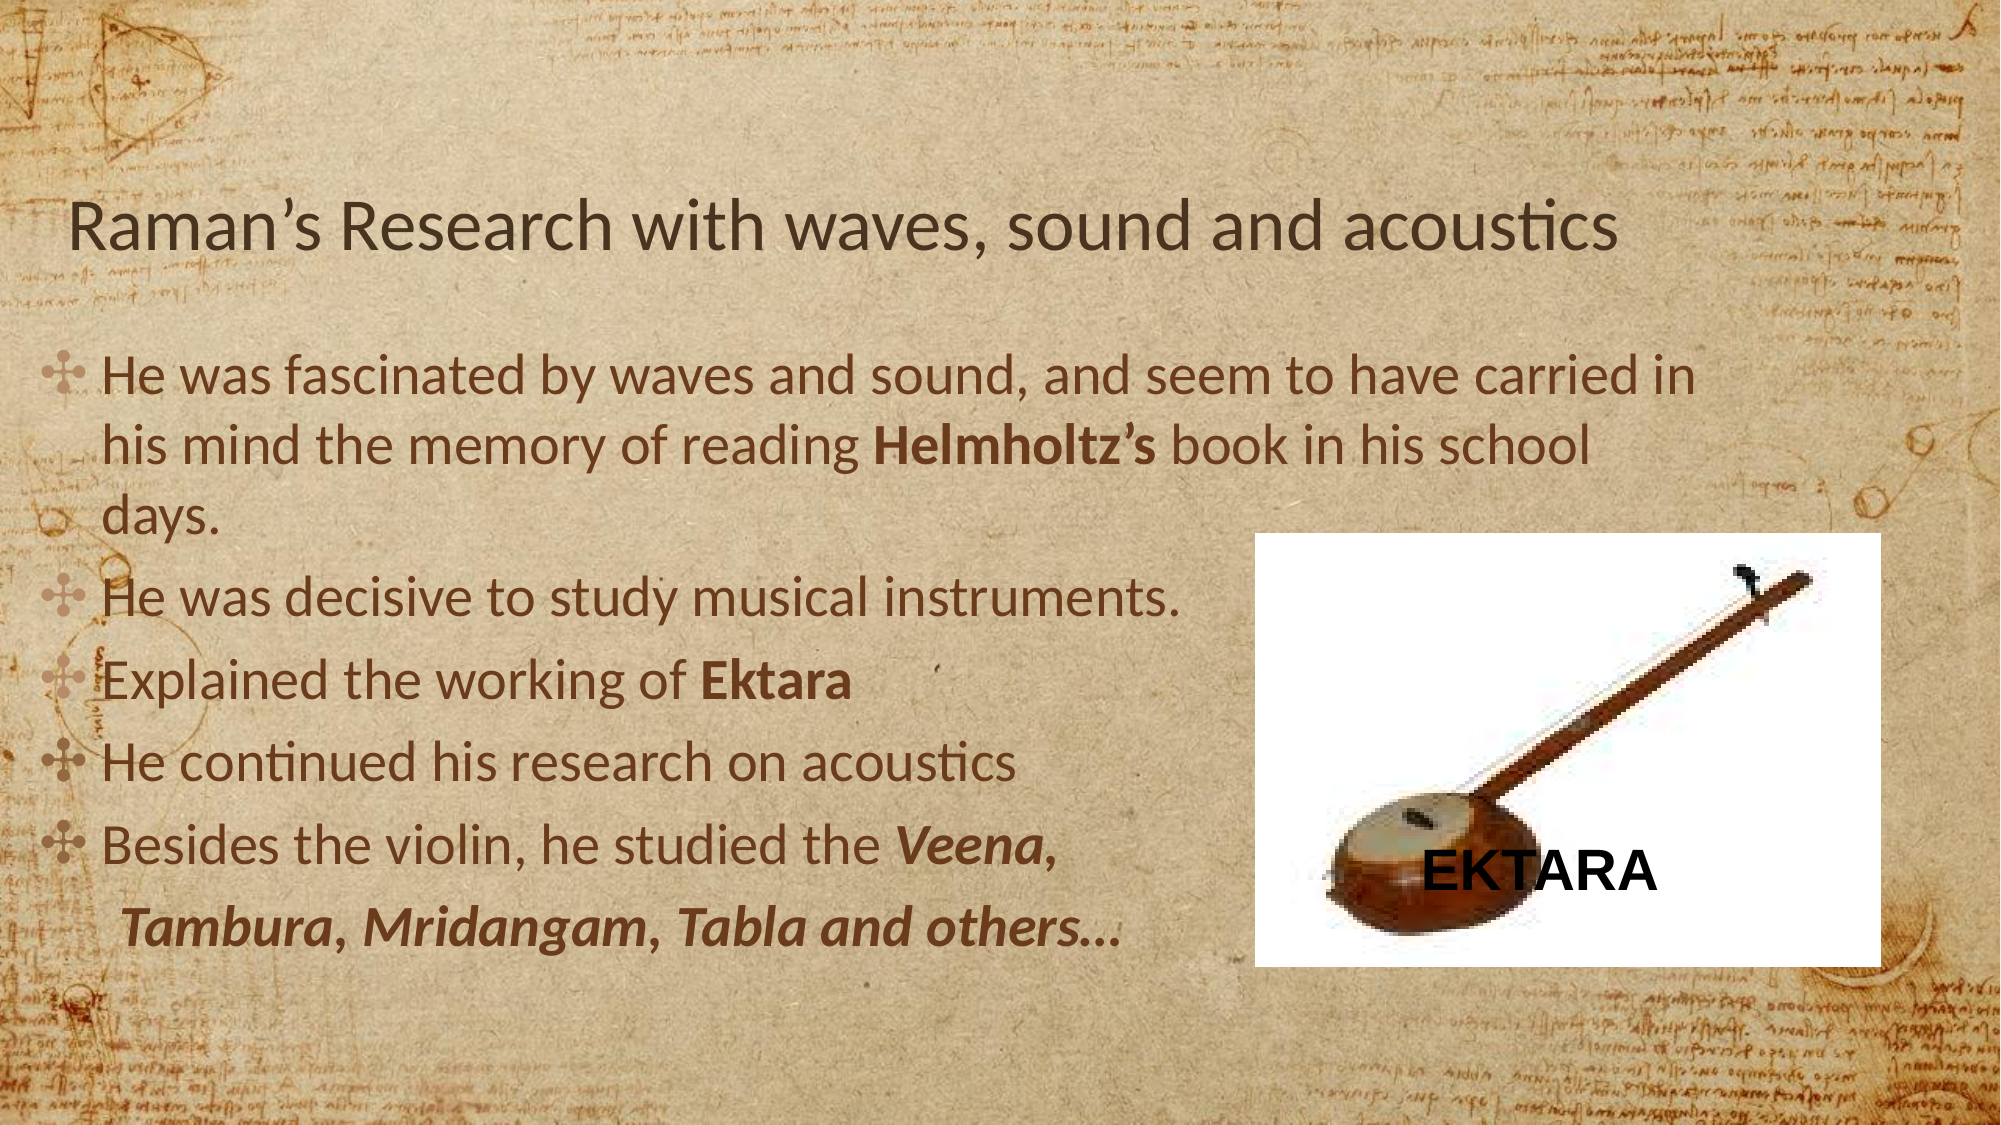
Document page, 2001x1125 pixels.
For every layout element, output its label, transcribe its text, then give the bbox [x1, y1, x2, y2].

picture [0, 0, 2001, 1125]
title Raman’s Research with waves, sound and acoustics [0, 62, 1707, 281]
list He was fascinated by waves and sound, and seem to have carried in his mind the memory of reading Helmholtz’s book in his school days. He was decisive to study musical instruments. Explained the working of Ektara He continued his research on acoustics Besides the violin, he studied the Veena, Tambura, Mridangam, Tabla and others… [11, 321, 1737, 1035]
